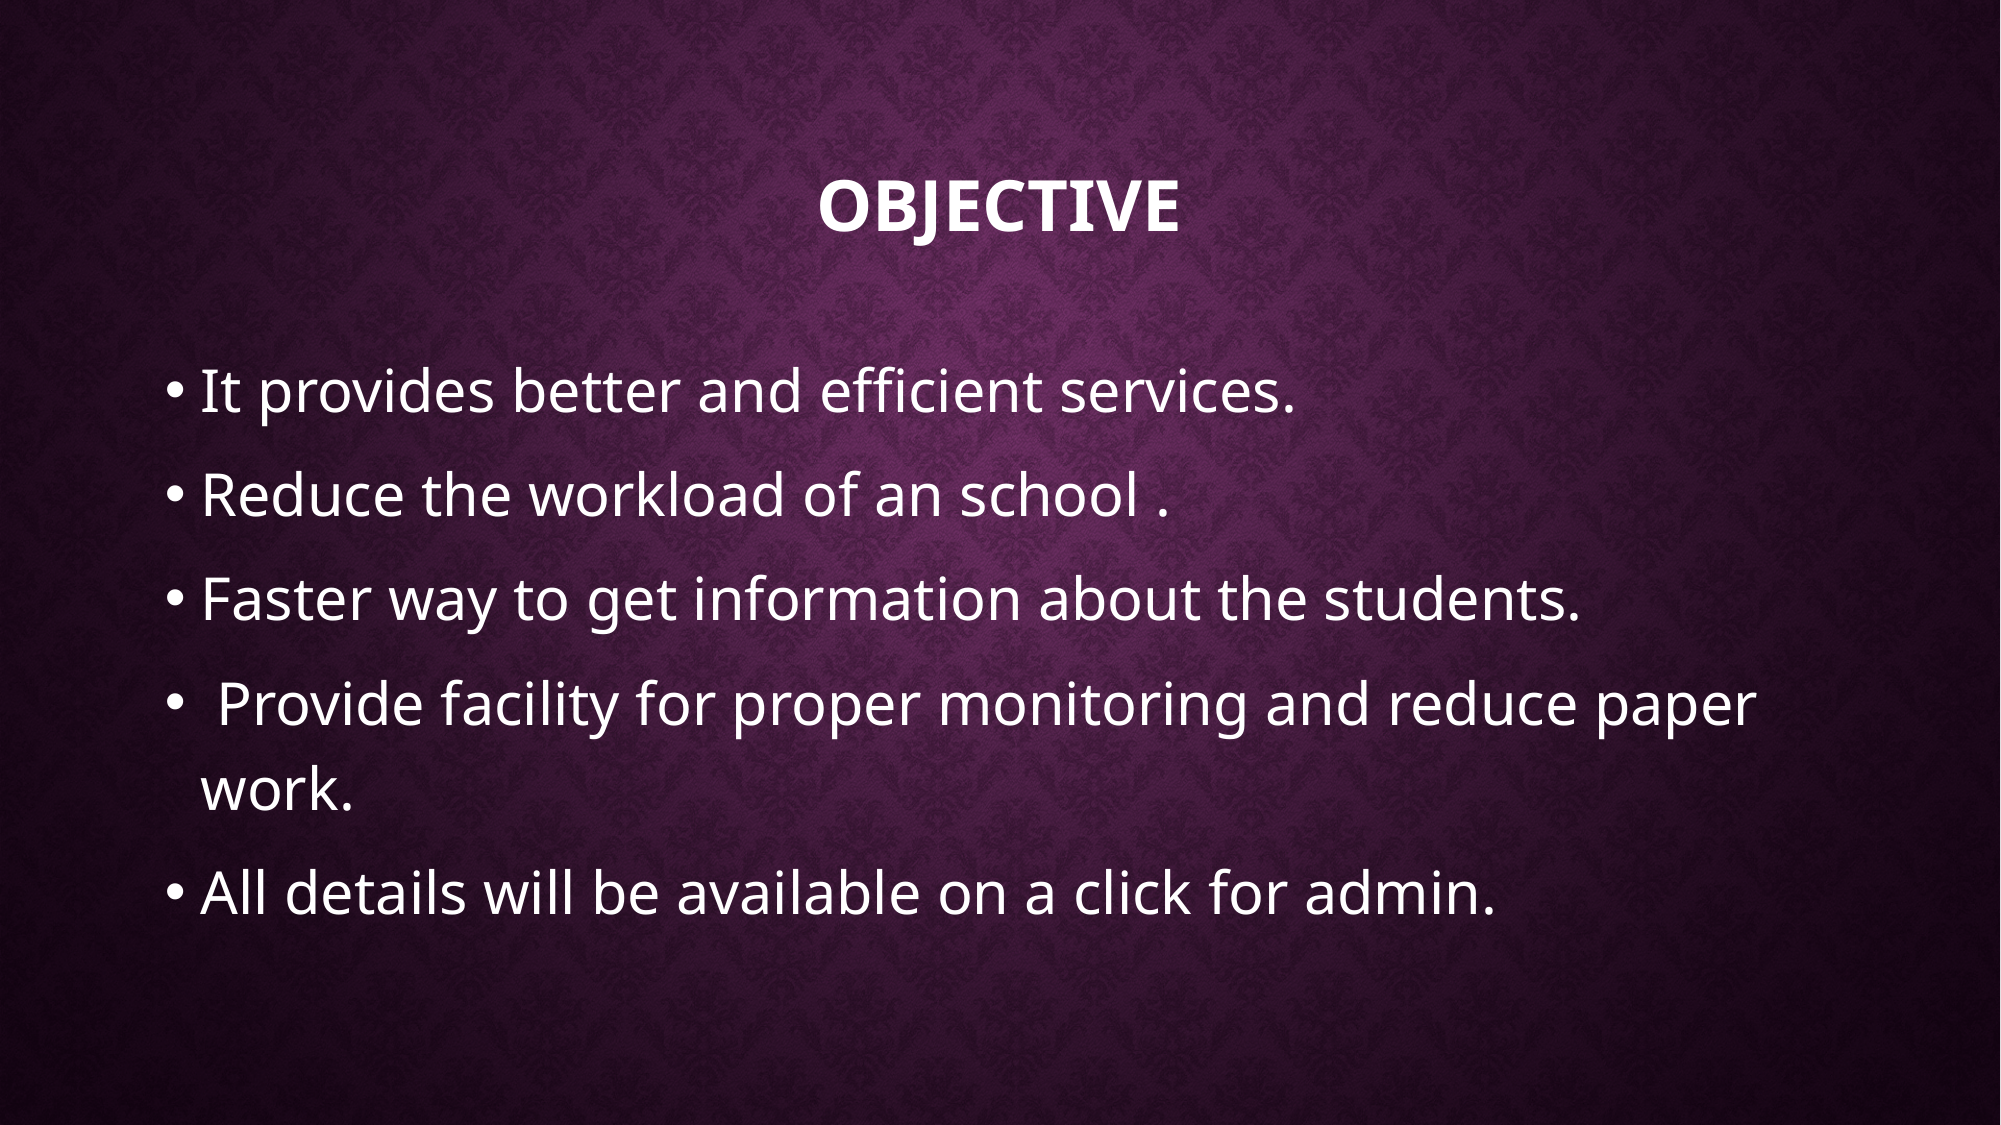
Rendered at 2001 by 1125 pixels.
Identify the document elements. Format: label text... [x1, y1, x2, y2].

list It provides better and efficient services. Reduce the workload of an school . Faster way to get information about the students. Provide facility for proper monitoring and reduce paper work. All details will be available on a click for admin. [149, 331, 1849, 938]
title objective [149, 99, 1849, 318]
